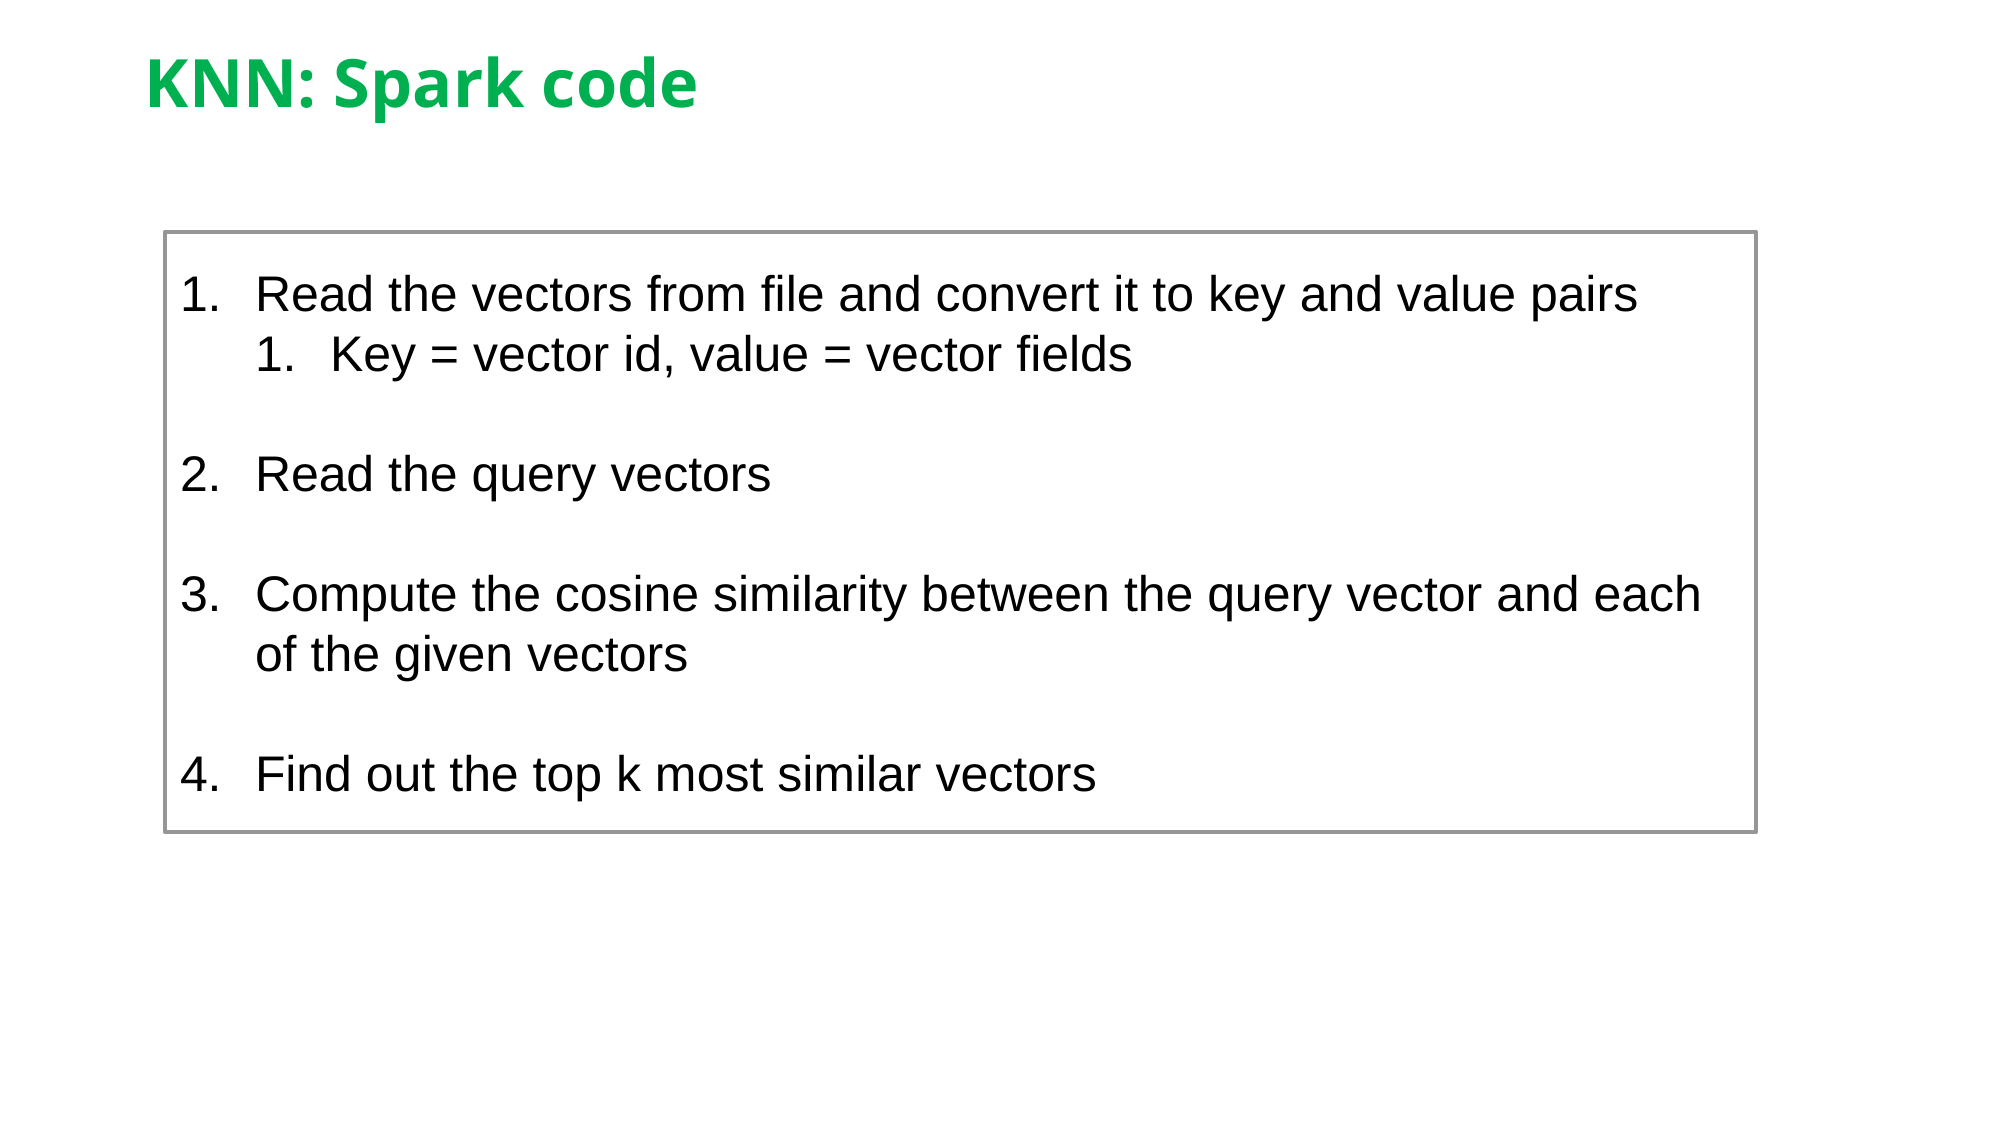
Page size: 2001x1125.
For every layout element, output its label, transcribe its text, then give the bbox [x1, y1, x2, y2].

title KNN: Spark code [129, 42, 1855, 136]
text_box Read the vectors from file and convert it to key and value pairs Key = vector id, value = vector fields Read the query vectors Compute the cosine similarity between the query vector and each of the given vectors Find out the top k most similar vectors [163, 230, 1758, 834]
